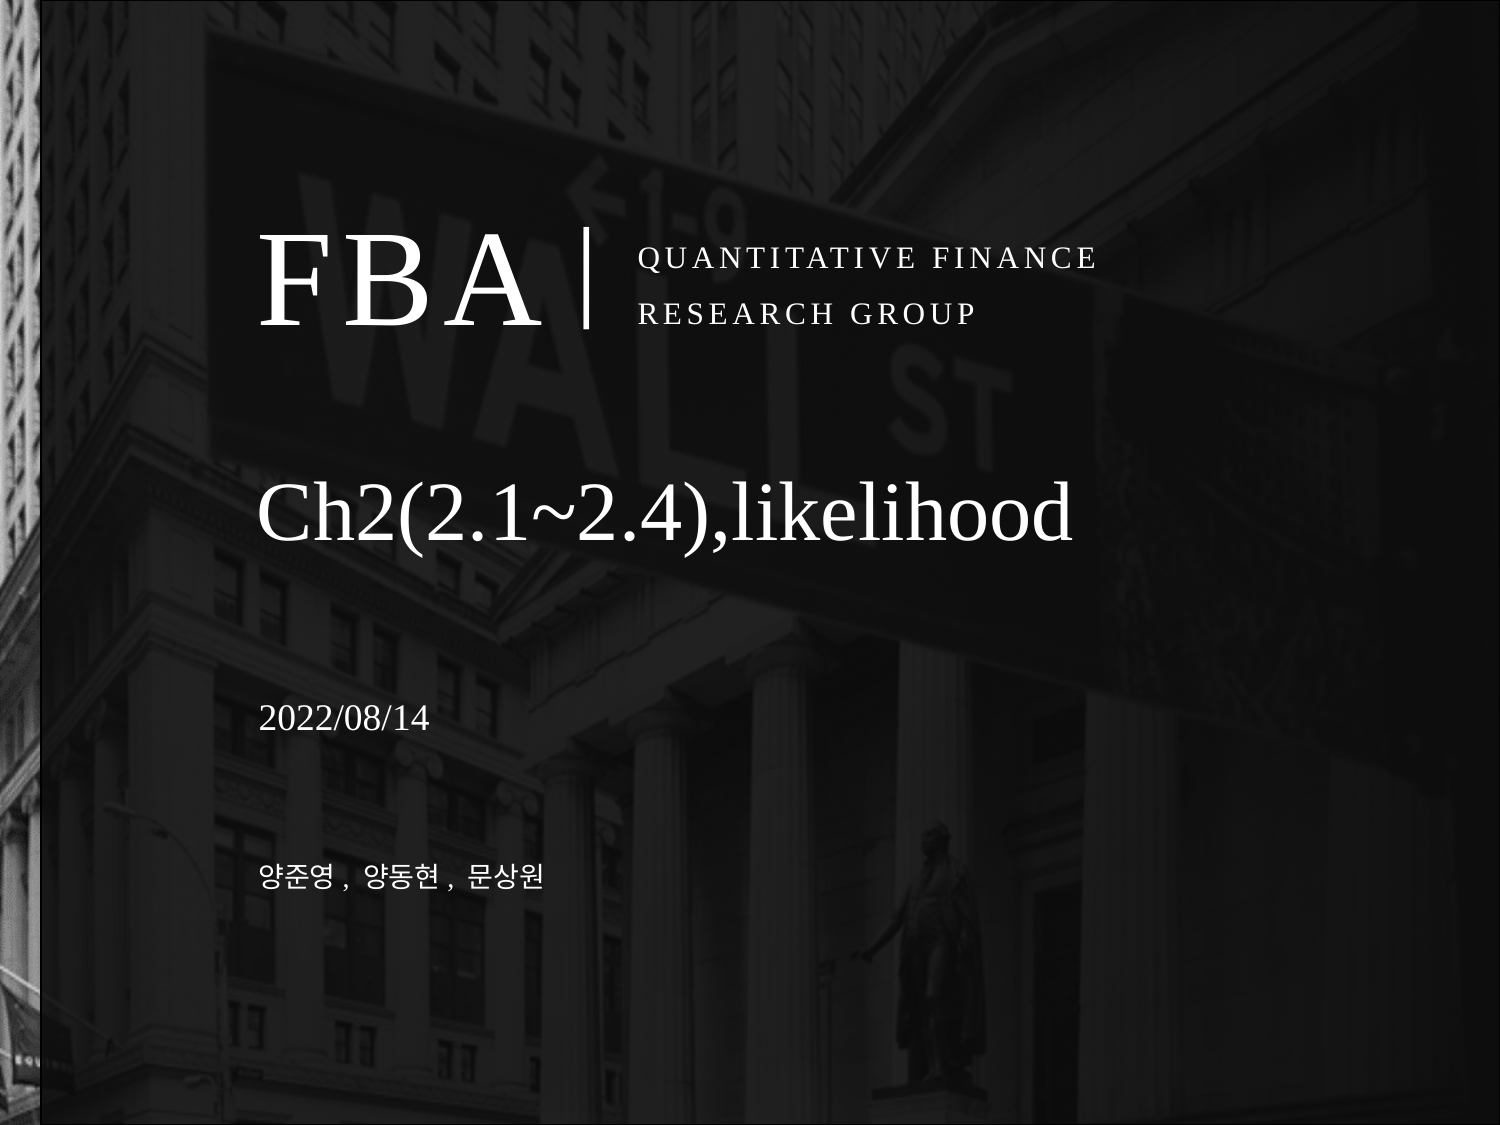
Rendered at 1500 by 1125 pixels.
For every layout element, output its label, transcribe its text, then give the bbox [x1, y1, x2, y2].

list 2022/08/14 [243, 690, 1099, 744]
title Ch2(2.1~2.4),likelihood [242, 421, 1418, 567]
list 양준영, 양동현, 문상원 [243, 856, 701, 909]
picture [0, 0, 40, 1125]
